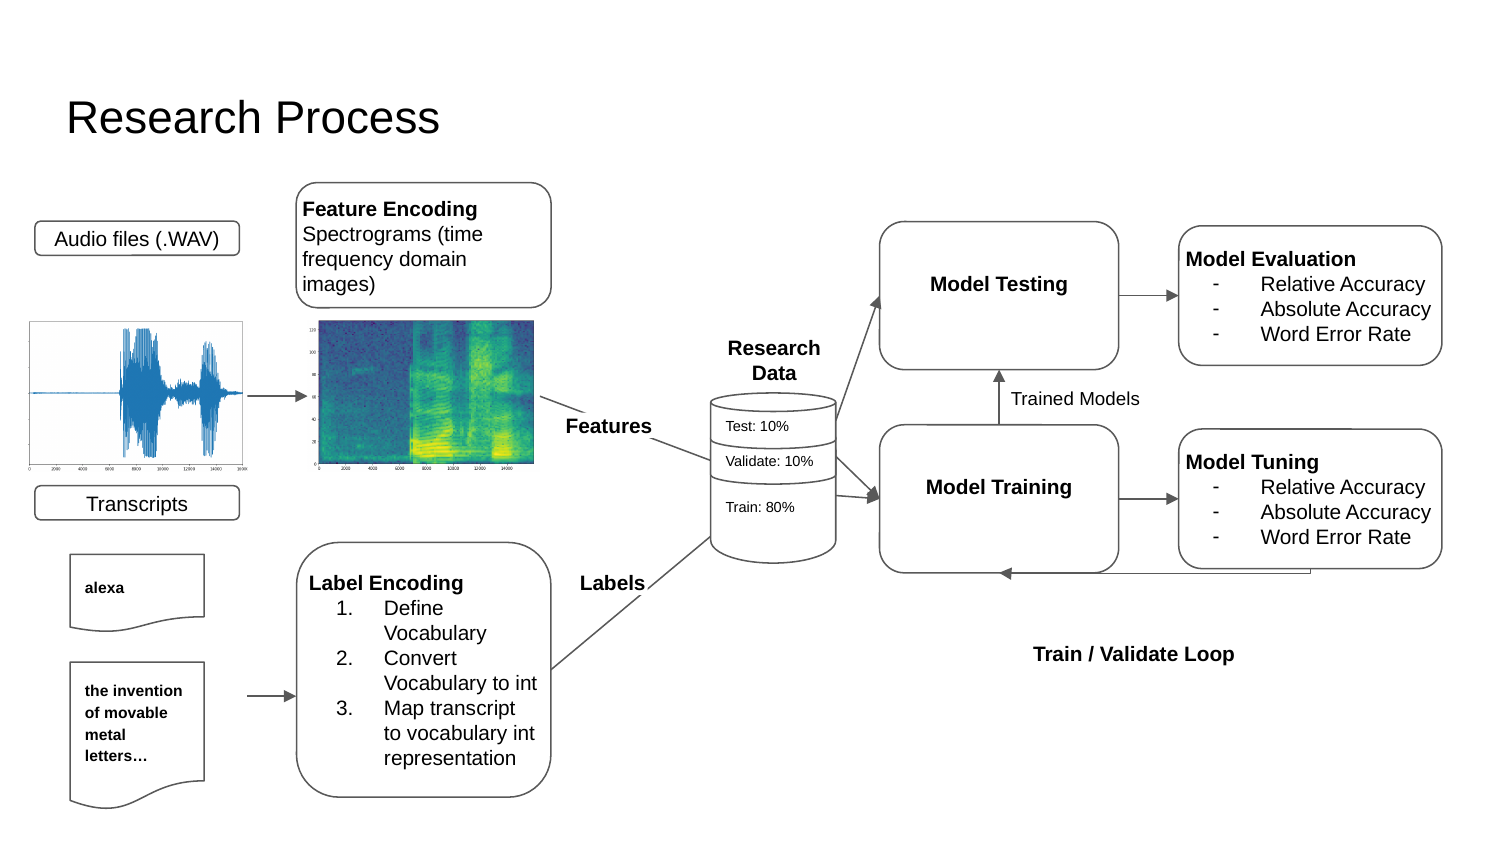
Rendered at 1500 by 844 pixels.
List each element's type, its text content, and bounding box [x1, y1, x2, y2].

text_box Label Encoding Define Vocabulary Convert Vocabulary to int Map transcript to vocabulary int representation [296, 542, 551, 798]
text_box Validate: 10% [716, 441, 836, 485]
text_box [835, 495, 880, 499]
text_box Train / Validate Loop [1018, 627, 1147, 679]
picture [307, 320, 540, 472]
text_box Research Data [703, 319, 830, 400]
text_box Train: 80% [716, 479, 836, 564]
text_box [545, 395, 711, 457]
title Research Process [51, 72, 1449, 167]
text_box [835, 295, 880, 421]
text_box Train / Validate Loop [1162, 627, 1307, 679]
text_box Trained Models [987, 374, 995, 421]
text_box Model Training [879, 424, 1119, 573]
text_box alexa [70, 554, 205, 632]
text_box Model Evaluation Relative Accuracy Absolute Accuracy Word Error Rate [1178, 225, 1442, 366]
text_box Trained Models [1003, 374, 1164, 421]
text_box Feature Encoding Spectrograms (time frequency domain images) [296, 182, 552, 308]
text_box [835, 455, 880, 495]
text_box Test: 10% [716, 400, 836, 449]
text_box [1152, 414, 1158, 727]
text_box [550, 456, 711, 671]
text_box Transcripts [34, 485, 240, 520]
text_box Model Testing [879, 221, 1119, 370]
picture [26, 320, 248, 472]
text_box Model Tuning Relative Accuracy Absolute Accuracy Word Error Rate [1178, 428, 1442, 569]
text_box the invention of movable metal letters… [70, 662, 205, 809]
text_box Audio files (.WAV) [34, 221, 240, 256]
